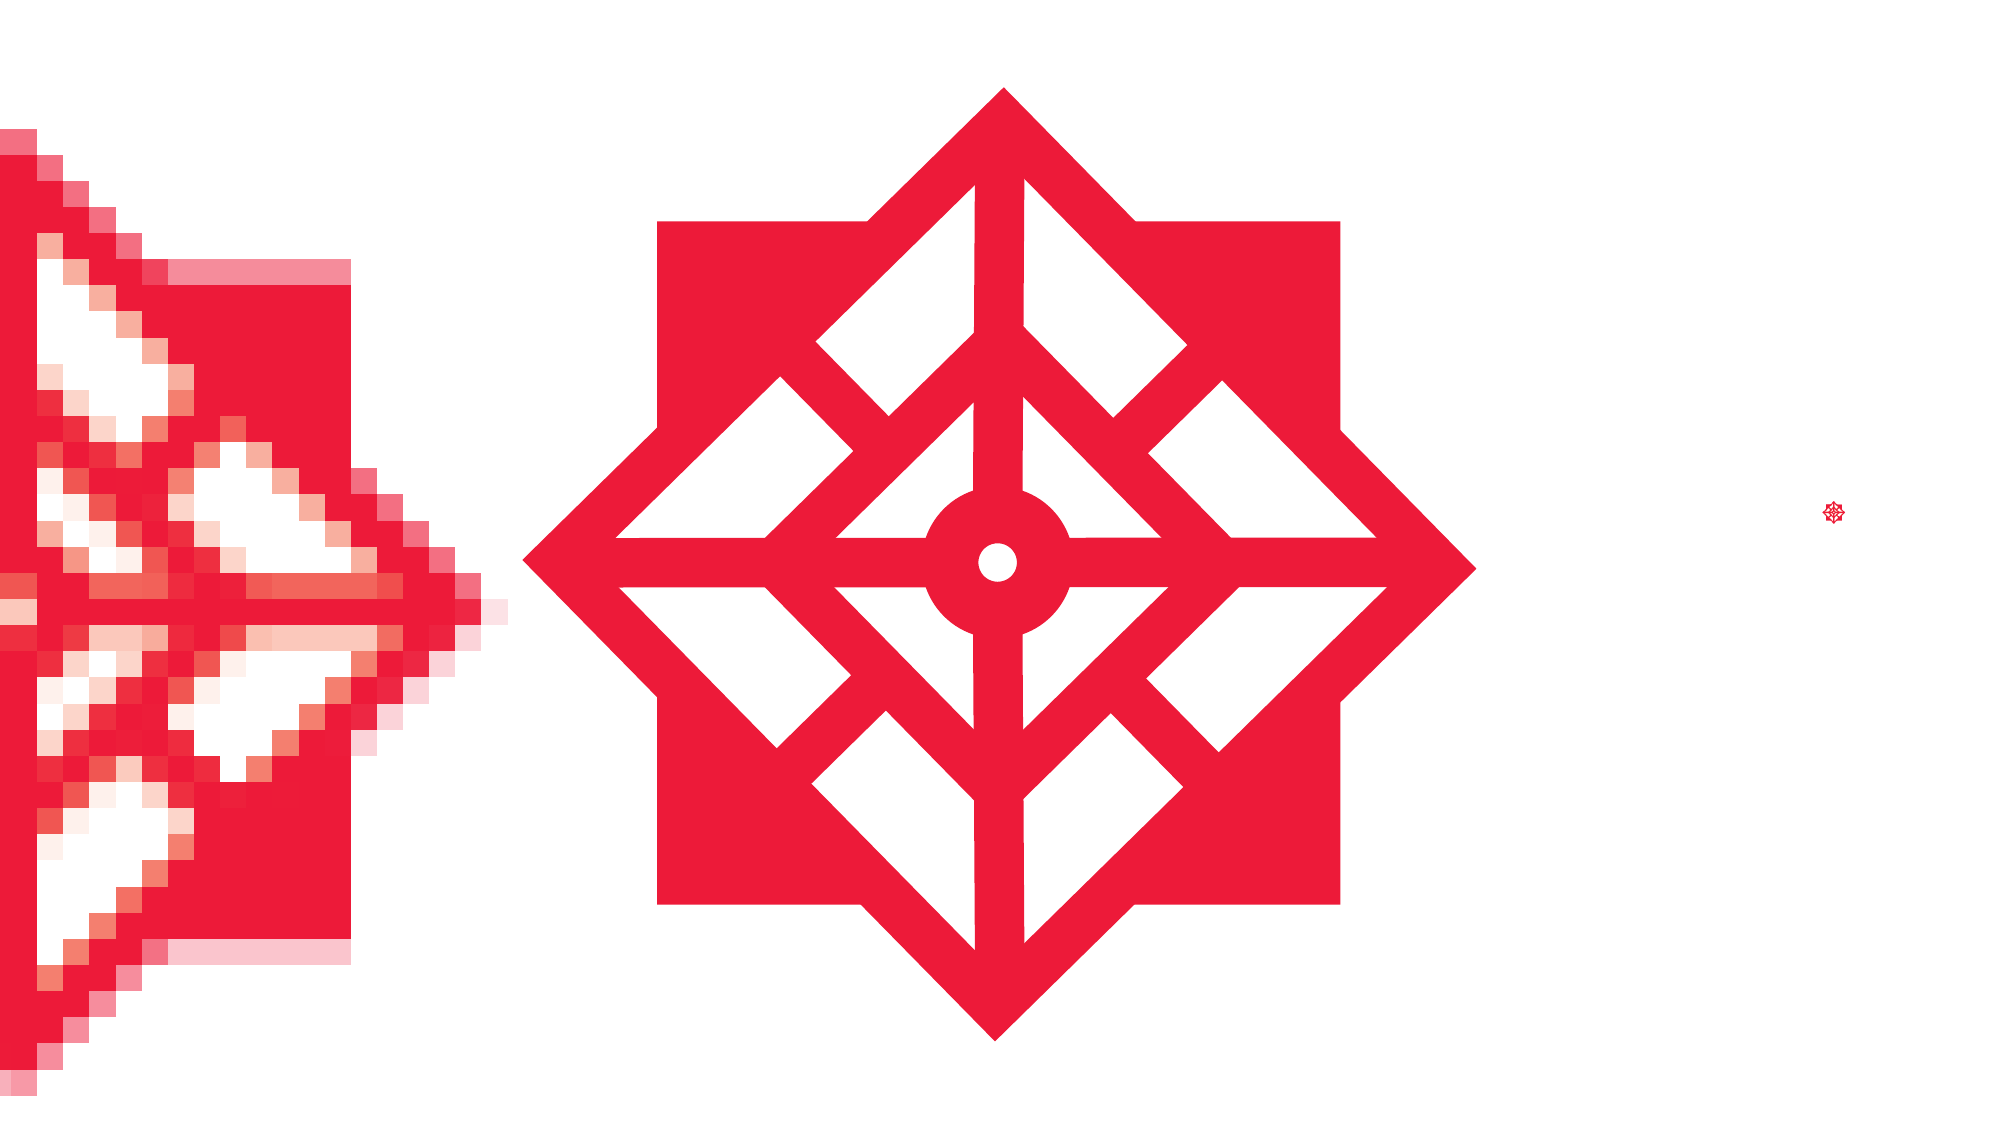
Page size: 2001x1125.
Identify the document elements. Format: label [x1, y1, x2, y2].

text_box [1223, 547, 1443, 771]
text_box [656, 220, 901, 460]
text_box [776, 345, 1223, 784]
text_box [610, 588, 776, 767]
text_box [656, 664, 894, 906]
text_box [797, 148, 975, 341]
text_box [1024, 788, 1201, 979]
text_box [610, 357, 776, 538]
text_box [780, 784, 997, 788]
text_box [1000, 784, 1219, 788]
text_box [1223, 362, 1413, 537]
text_box [780, 341, 997, 345]
picture [1819, 496, 1848, 529]
text_box [1000, 341, 1219, 345]
picture [0, 0, 610, 1125]
text_box [1102, 220, 1341, 463]
text_box [793, 788, 975, 988]
text_box [1024, 142, 1205, 341]
text_box [1101, 670, 1341, 906]
